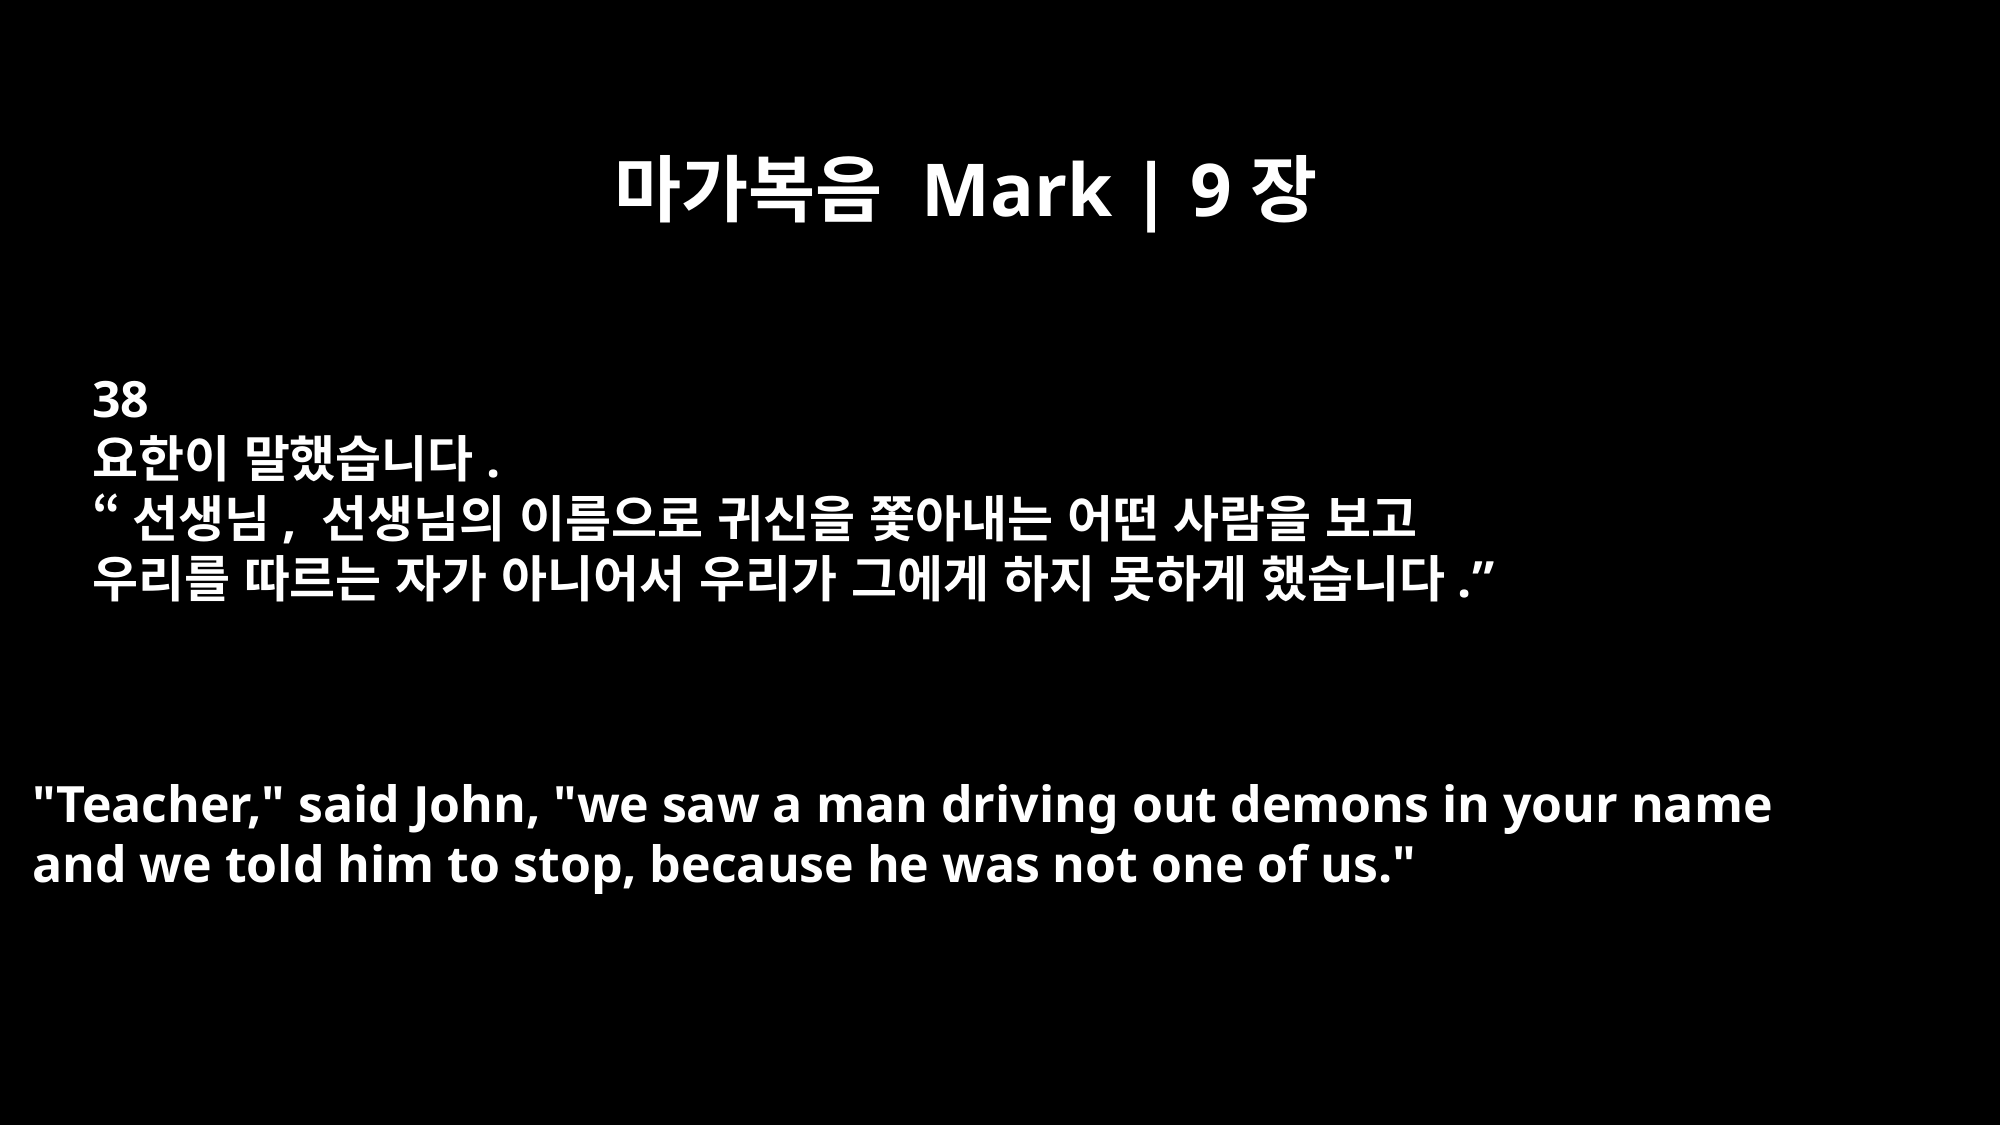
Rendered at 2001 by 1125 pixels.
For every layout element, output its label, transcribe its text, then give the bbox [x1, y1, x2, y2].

text_box 마가복음 Mark | 9장 [599, 136, 1333, 239]
text_box "Teacher," said John, "we saw a man driving out demons in your name and we told him to stop, because he was not one of us." [17, 764, 1801, 900]
text_box 38 요한이 말했습니다. “선생님, 선생님의 이름으로 귀신을 쫓아내는 어떤 사람을 보고 우리를 따르는 자가 아니어서 우리가 그에게 하지 못하게 했습니다.” [77, 359, 1510, 615]
